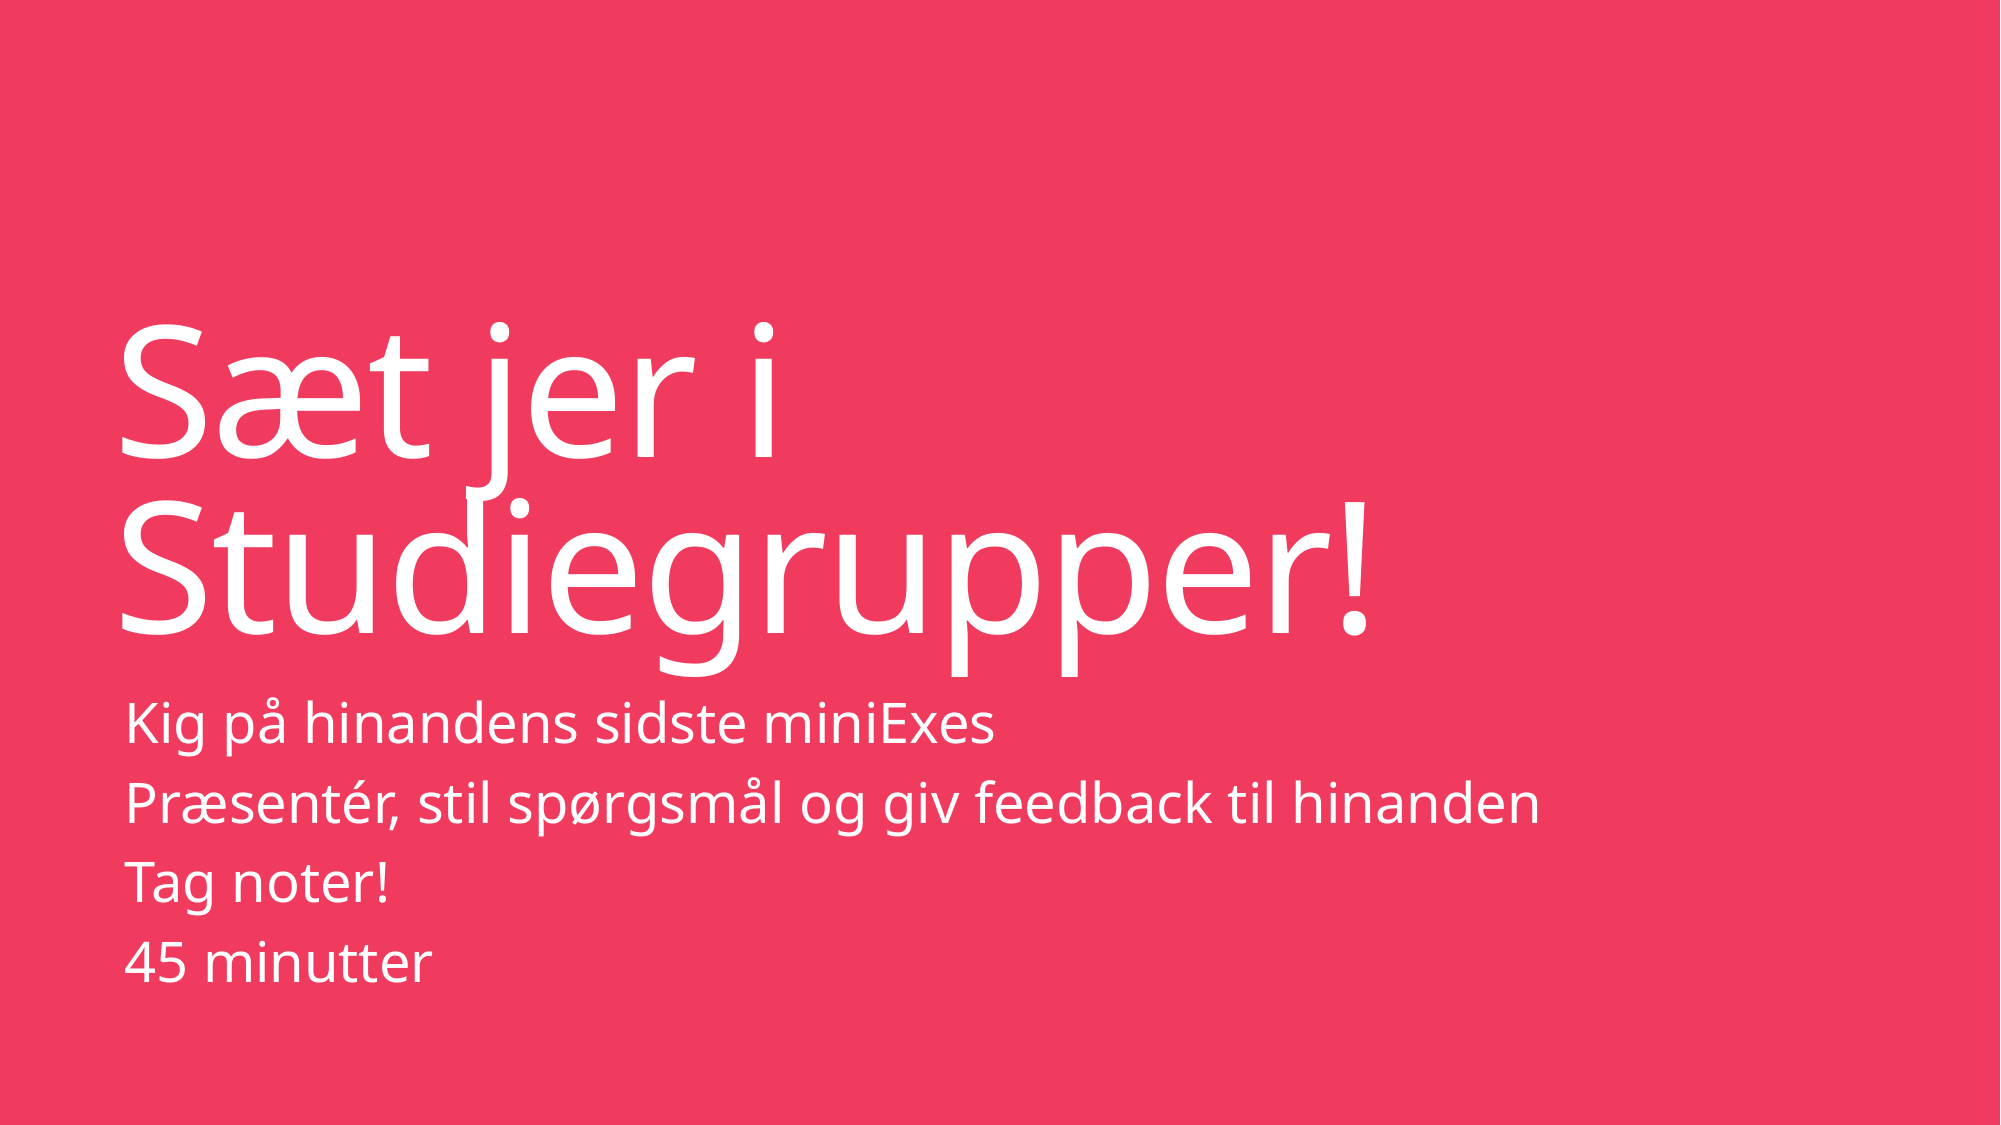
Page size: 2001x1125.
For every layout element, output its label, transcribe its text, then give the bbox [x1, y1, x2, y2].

subtitle Kig på hinandens sidste miniExes Præsentér, stil spørgsmål og giv feedback til hinanden Tag noter! 45 minutter [109, 690, 1624, 1003]
title Sæt jer i Studiegrupper! [98, 126, 1868, 677]
